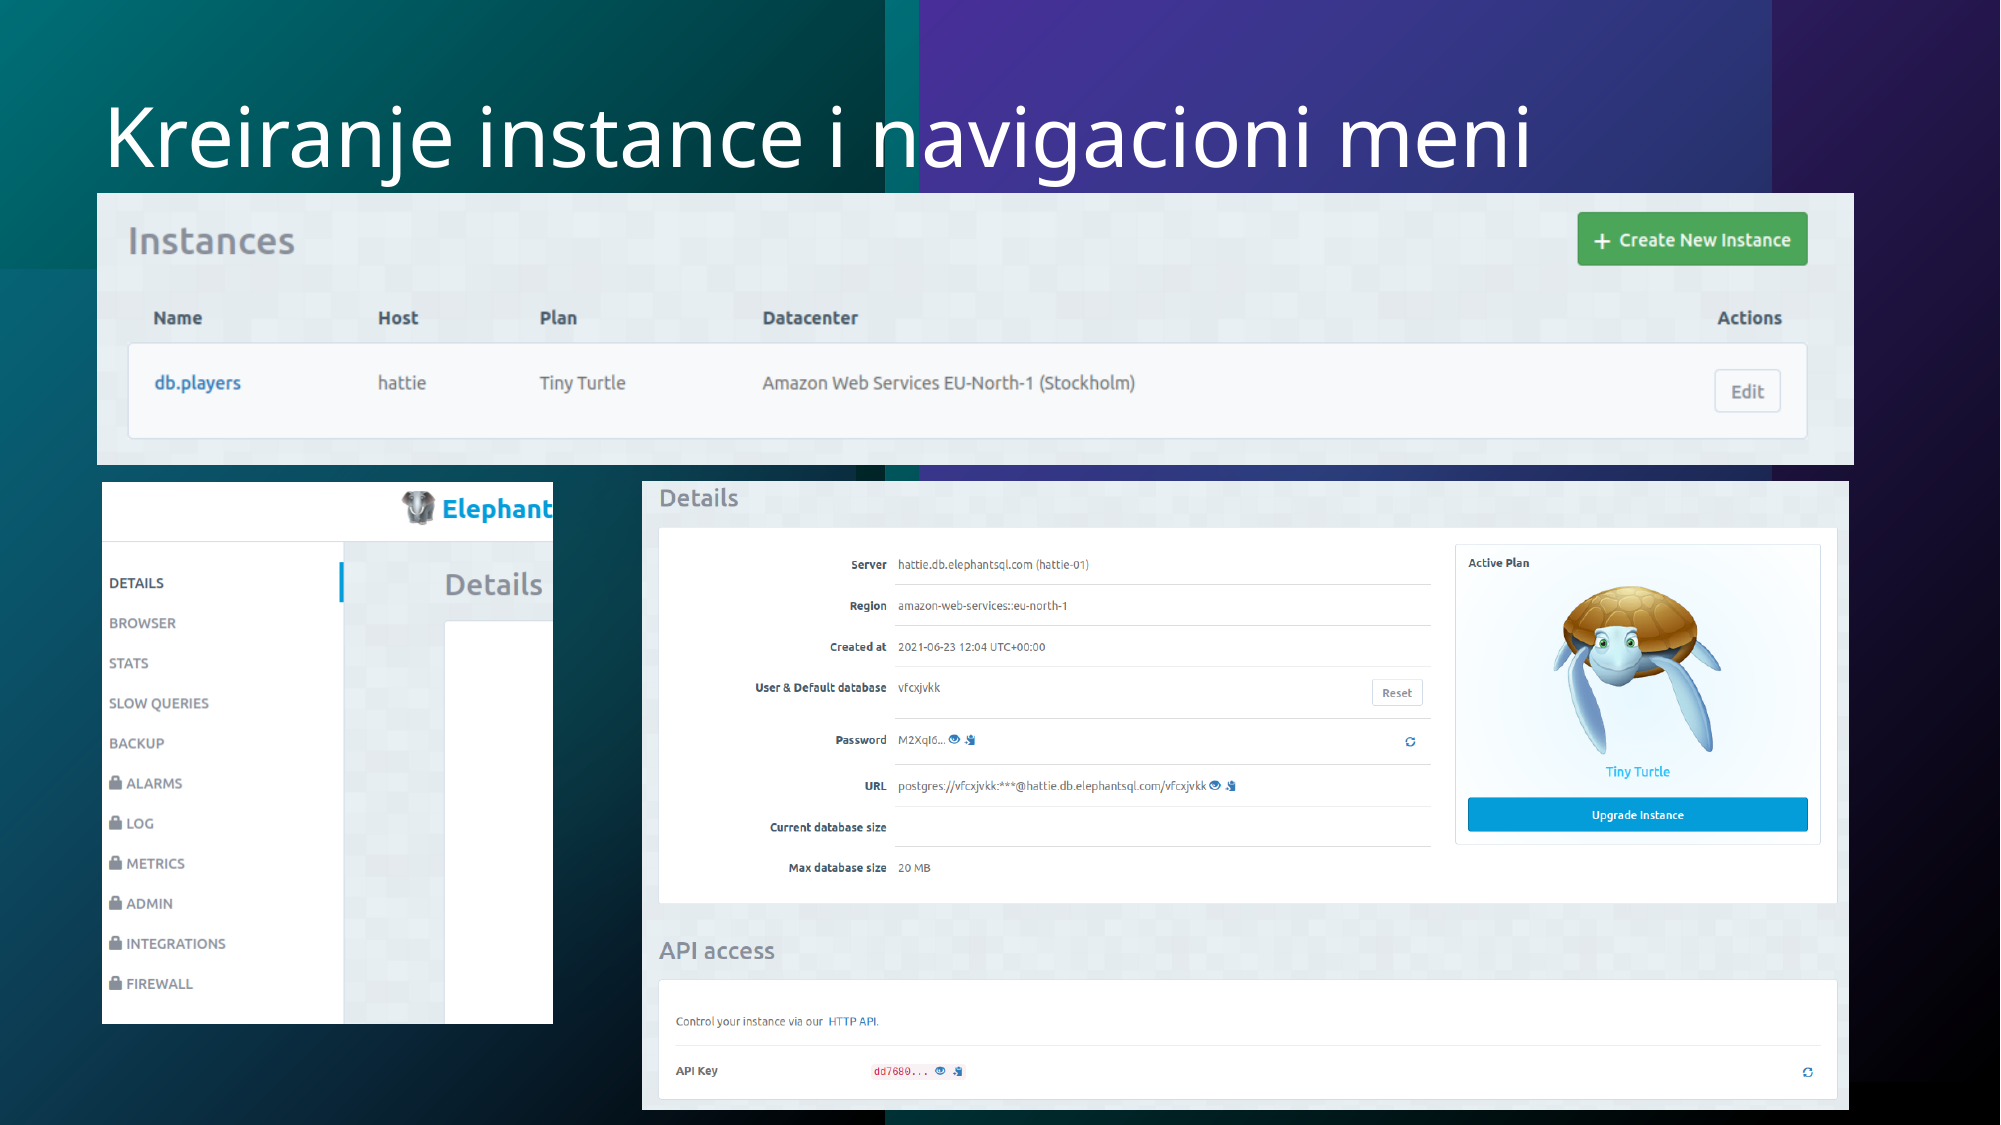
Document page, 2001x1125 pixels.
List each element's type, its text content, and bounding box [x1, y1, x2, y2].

picture [102, 482, 553, 1024]
picture [642, 481, 1849, 1110]
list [97, 193, 1854, 466]
title Kreiranje instance i navigacioni meni [88, 88, 1910, 386]
